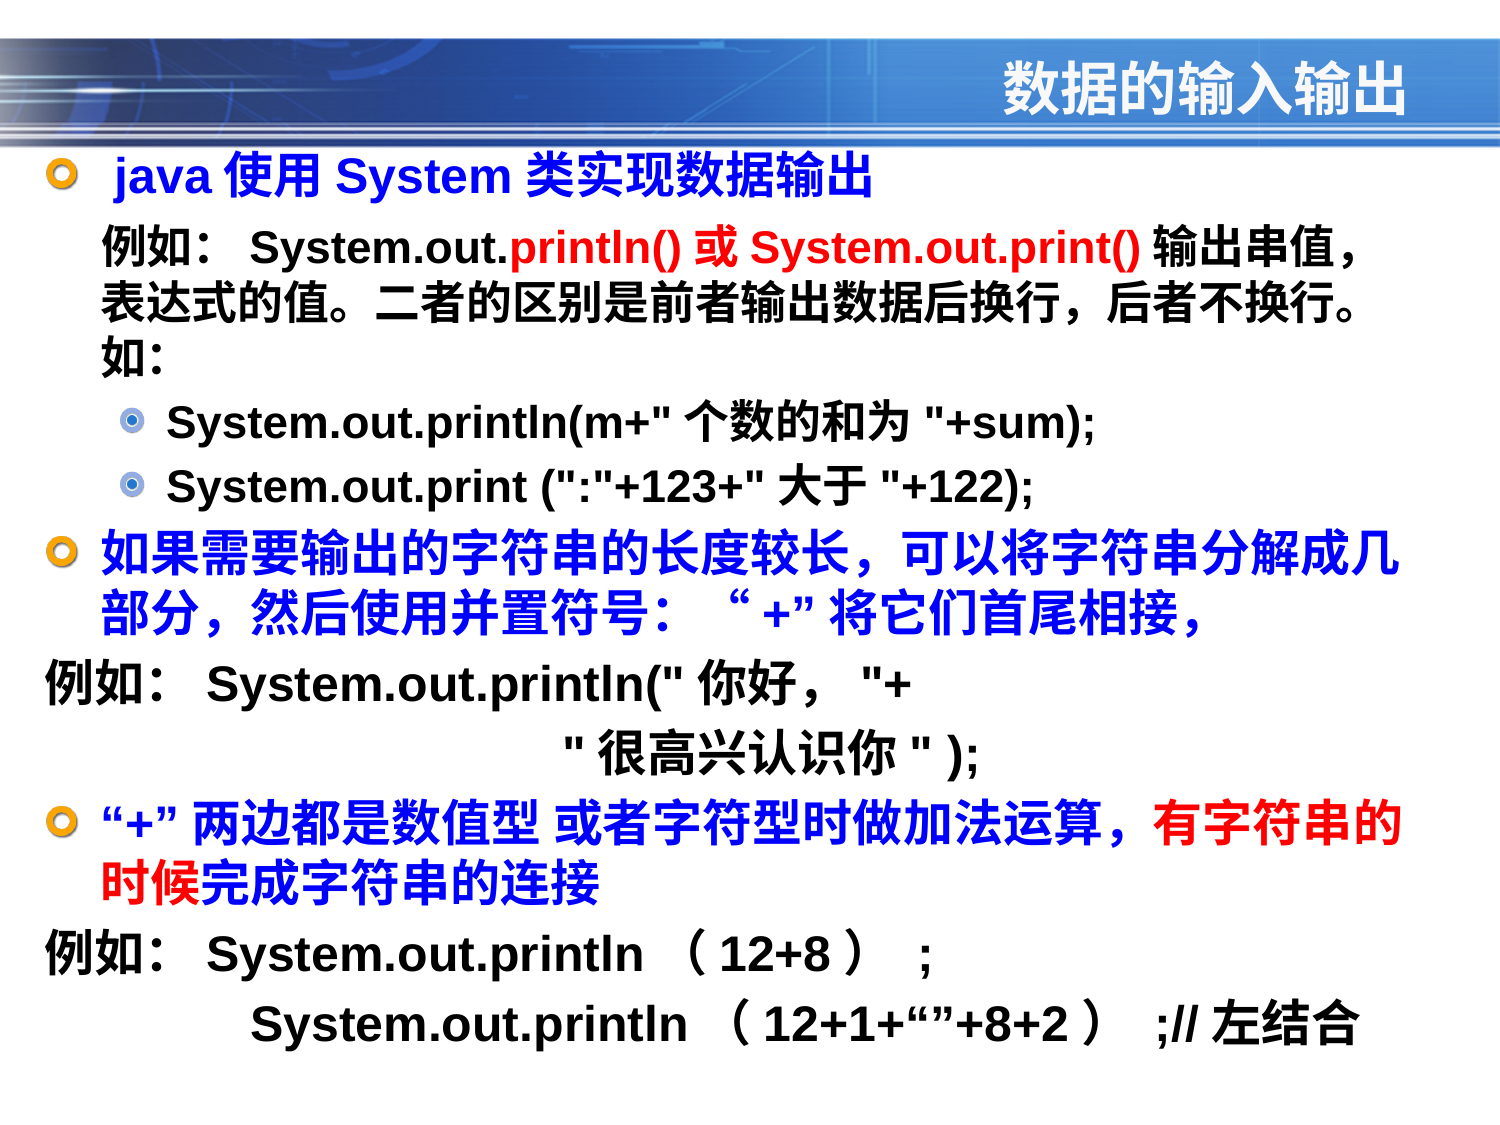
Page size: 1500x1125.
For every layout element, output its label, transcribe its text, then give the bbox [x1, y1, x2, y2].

list java使用System类实现数据输出 例如：System.out.println()或System.out.print()输出串值，表达式的值。二者的区别是前者输出数据后换行，后者不换行。如： System.out.println(m+"个数的和为"+sum); System.out.print (":"+123+"大于"+122); 如果需要输出的字符串的长度较长，可以将字符串分解成几部分，然后使用并置符号：“+”将它们首尾相接， 例如：System.out.println("你好，"+ "很高兴认识你" ); “+”两边都是数值型 或者字符型时做加法运算，有字符串的时候完成字符串的连接 例如：System.out.println（12+8） ; System.out.println（12+1+“”+8+2） ;//左结合 [29, 66, 1430, 867]
picture [0, 0, 1500, 1125]
title 数据的输入输出 [75, 45, 1425, 233]
